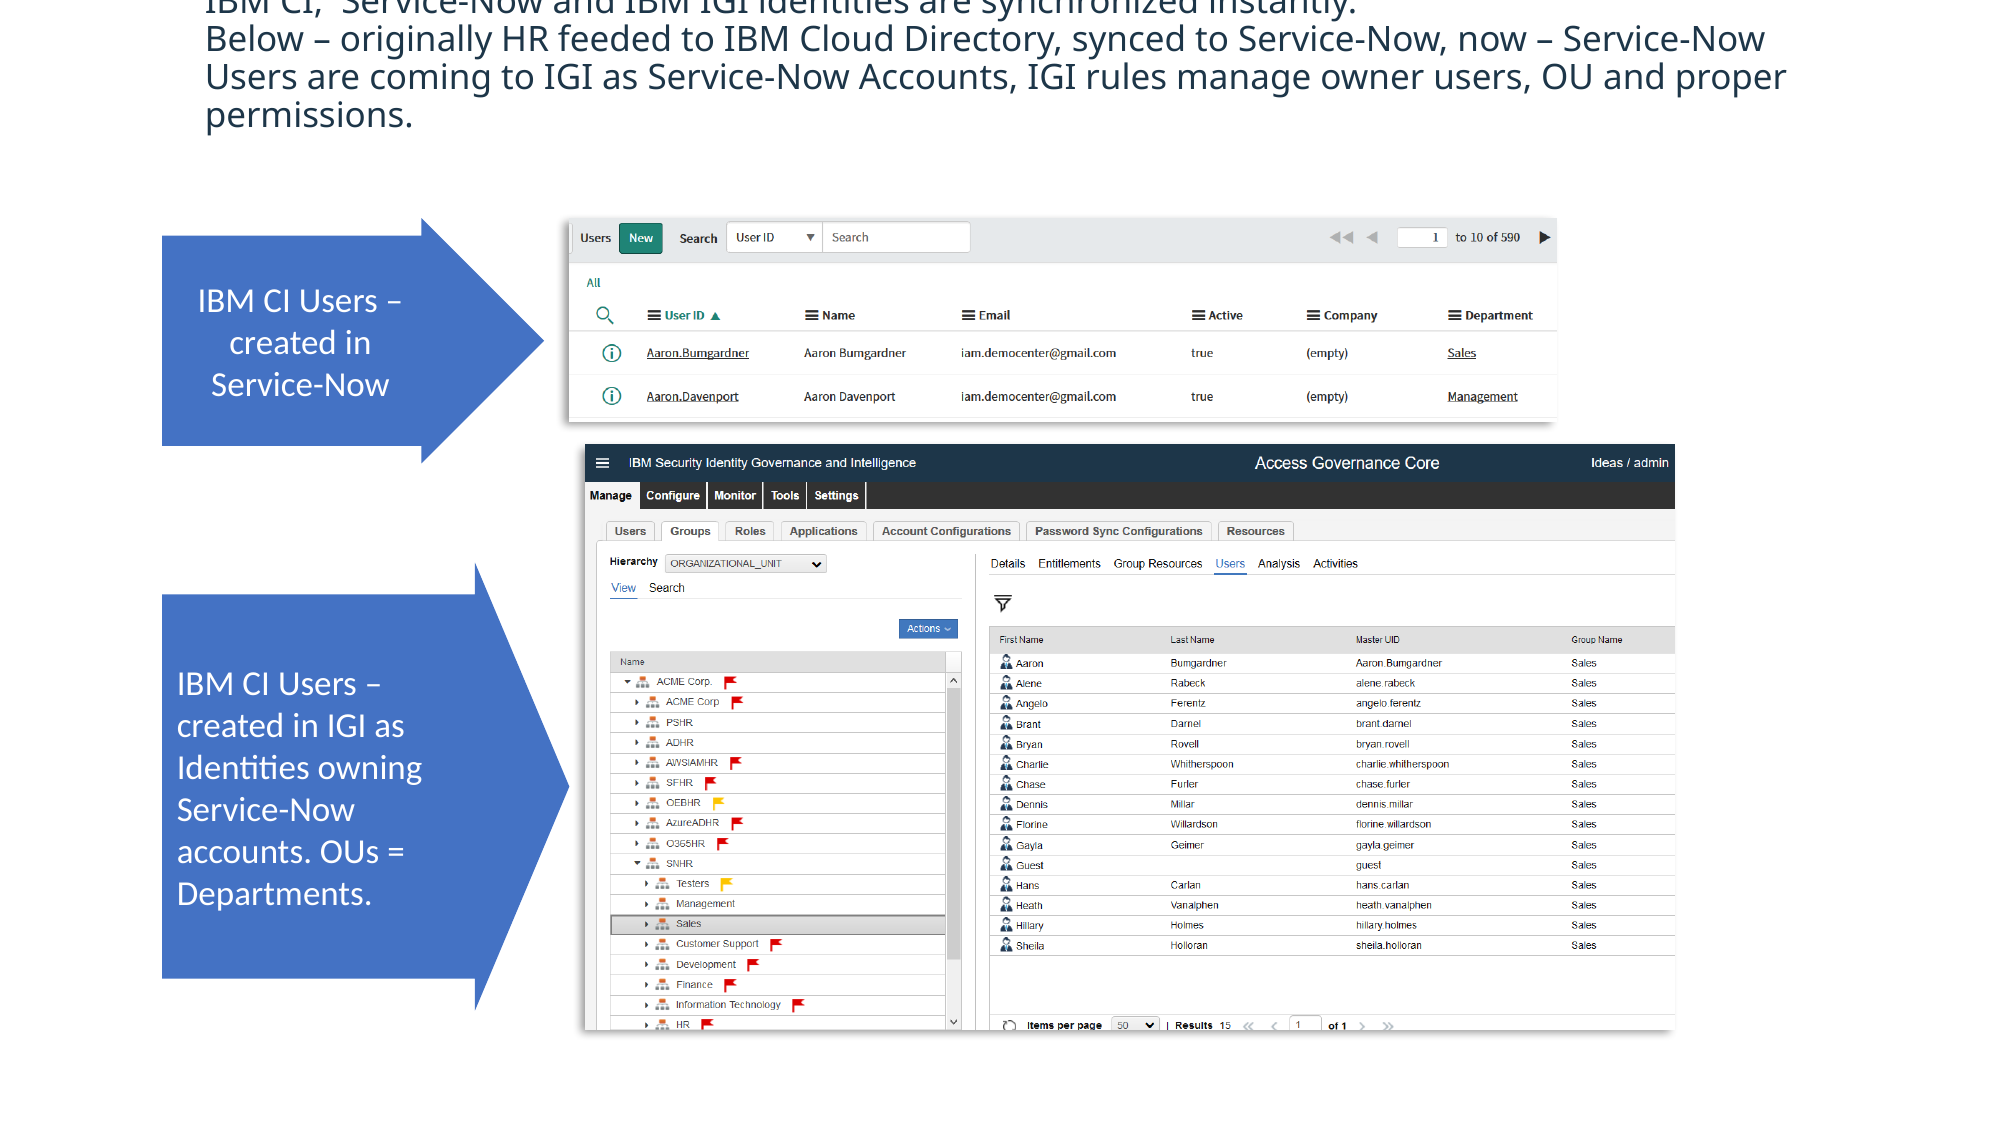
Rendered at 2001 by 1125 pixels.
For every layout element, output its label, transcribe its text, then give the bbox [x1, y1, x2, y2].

picture [569, 218, 1557, 422]
text_box IBM CI Users – created in Service-Now [162, 218, 545, 464]
title IBM CI, Service-Now and IBM IGI identities are synchronized instantly. Below – originally HR feeded to IBM Cloud Directory, synced to Service-Now, now – Service-Now Users are coming to IGI as Service-Now Accounts, IGI rules manage owner users, OU and proper permissions. [189, 26, 1811, 141]
text_box IBM CI Users – created in IGI as Identities owning Service-Now accounts. OUs = Departments. [162, 562, 570, 1011]
picture [585, 444, 1675, 1030]
